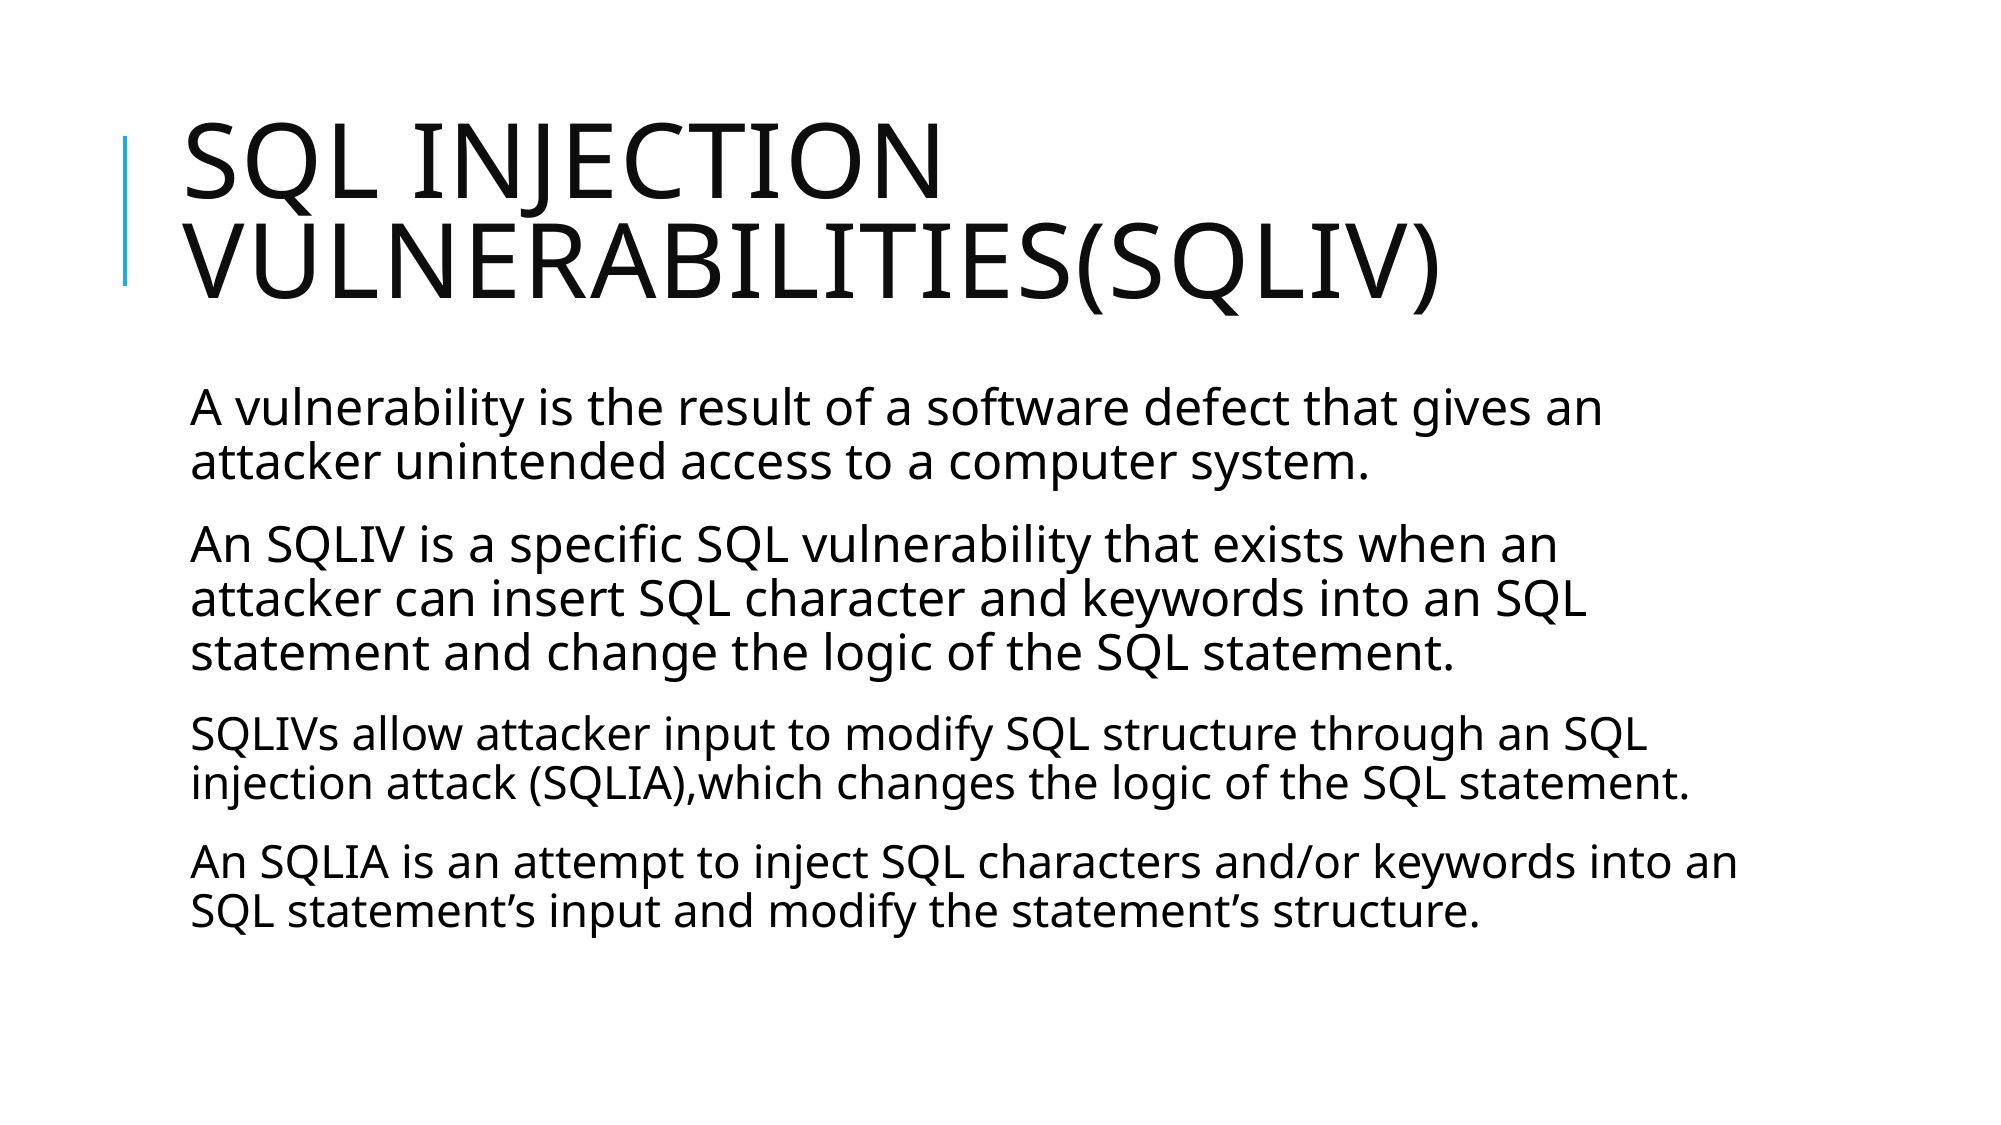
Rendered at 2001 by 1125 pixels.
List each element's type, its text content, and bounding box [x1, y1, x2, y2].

title SQL Injection vulnerabilities(SQLIV) [168, 96, 1763, 342]
list A vulnerability is the result of a software defect that gives an attacker unintended access to a computer system. An SQLIV is a specific SQL vulnerability that exists when an attacker can insert SQL character and keywords into an SQL statement and change the logic of the SQL statement. SQLIVs allow attacker input to modify SQL structure through an SQL injection attack (SQLIA),which changes the logic of the SQL statement. An SQLIA is an attempt to inject SQL characters and/or keywords into an SQL statement’s input and modify the statement’s structure. [168, 375, 1763, 1035]
